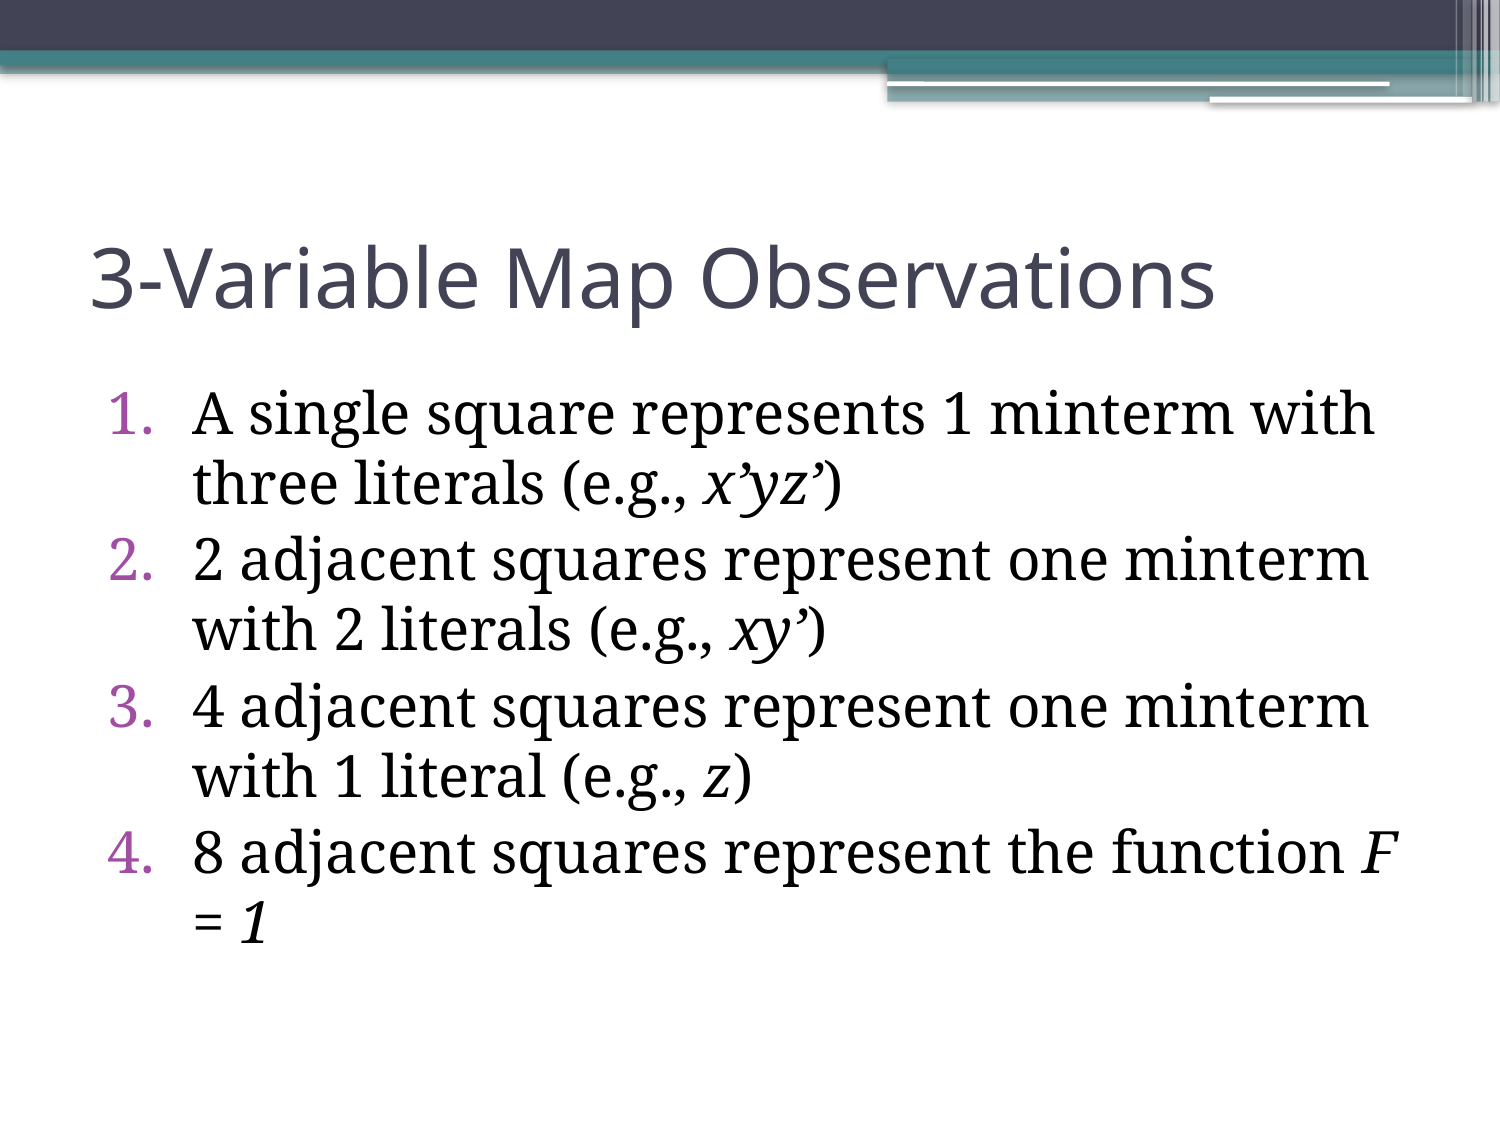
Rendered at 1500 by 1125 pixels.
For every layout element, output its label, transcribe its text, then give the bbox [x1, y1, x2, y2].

list A single square represents 1 minterm with three literals (e.g., x’yz’) 2 adjacent squares represent one minterm with 2 literals (e.g., xy’) 4 adjacent squares represent one minterm with 1 literal (e.g., z) 8 adjacent squares represent the function F = 1 [75, 368, 1425, 1079]
title 3-Variable Map Observations [75, 187, 1425, 363]
